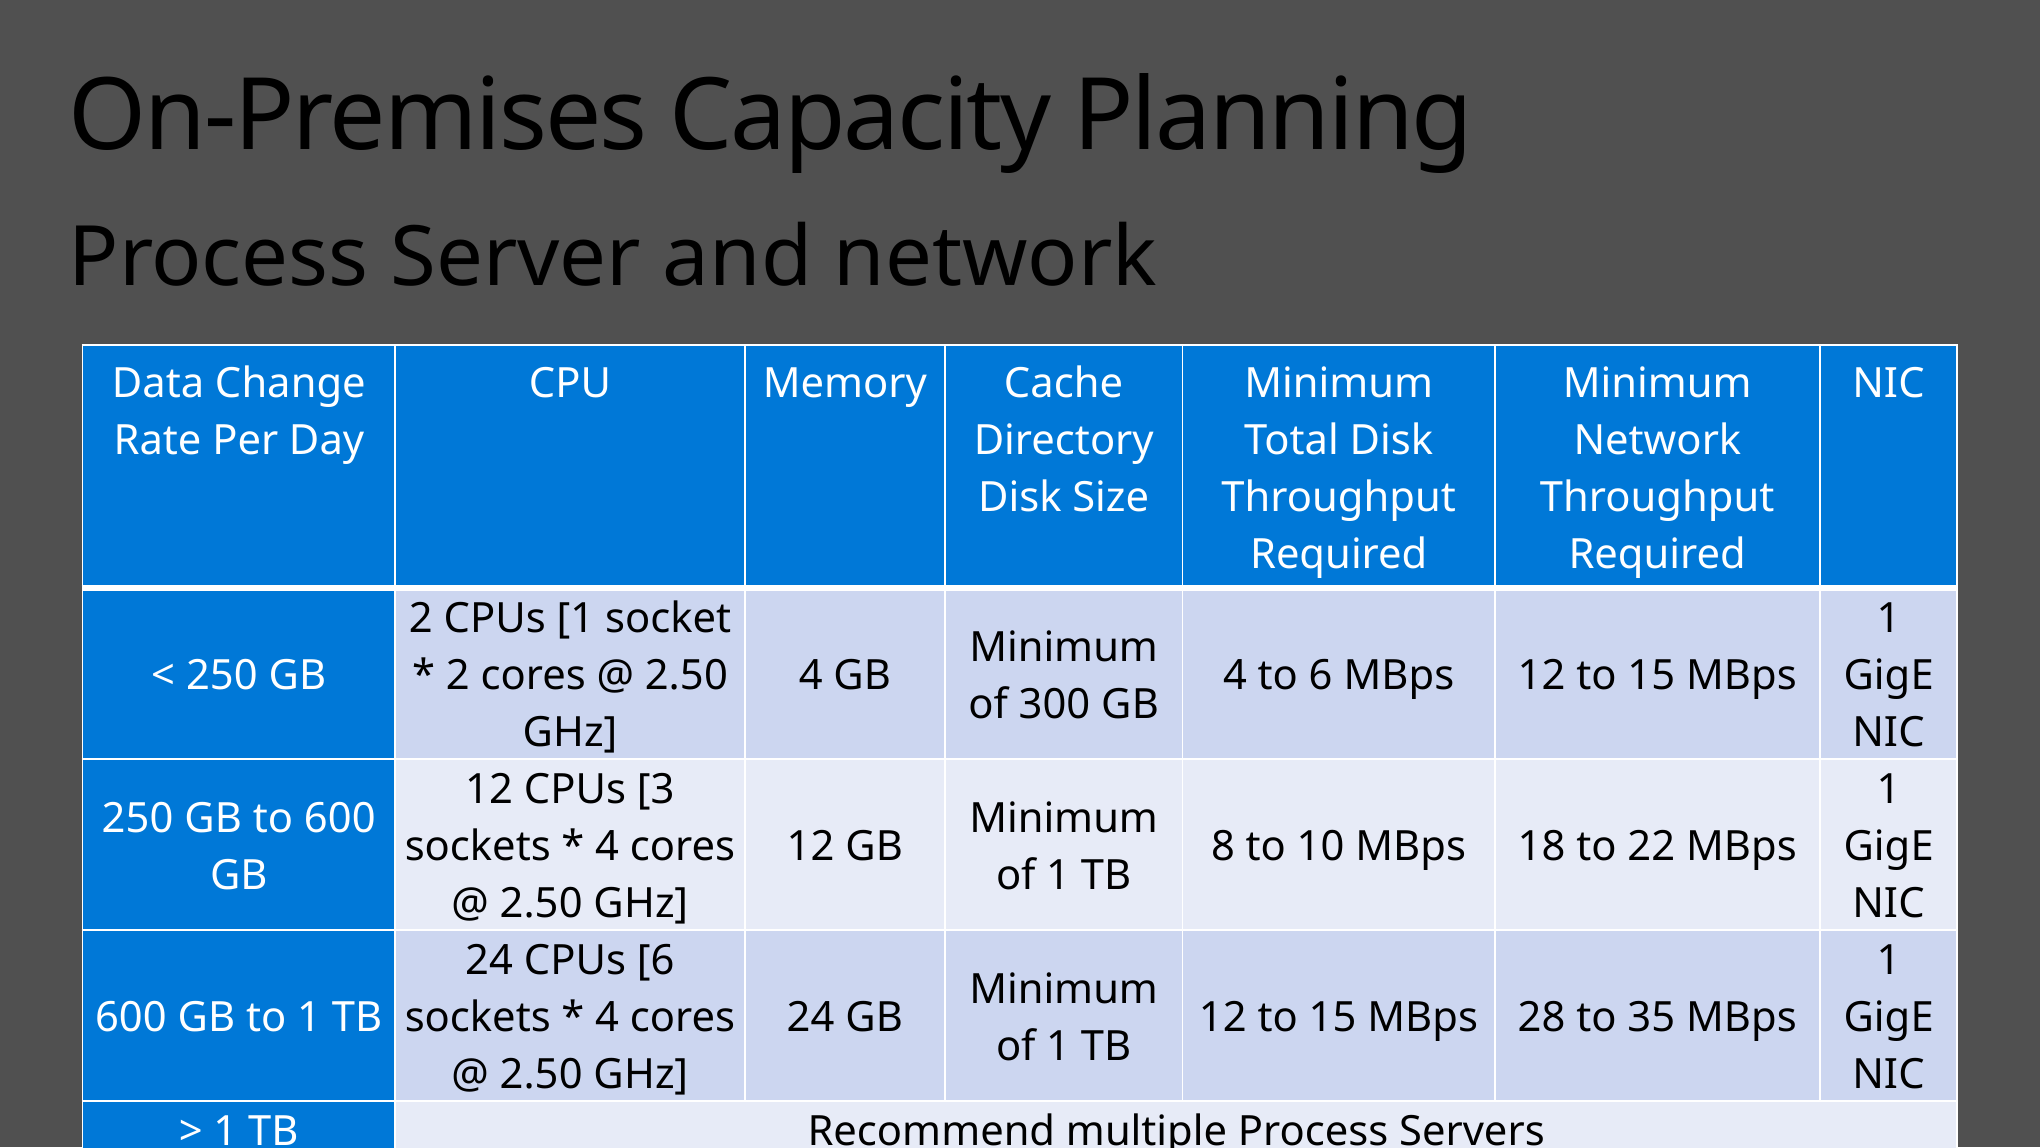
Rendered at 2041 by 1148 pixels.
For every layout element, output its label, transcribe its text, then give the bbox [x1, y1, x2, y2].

table_cell 1 GigE NIC [1821, 931, 1956, 1100]
table_cell Recommend multiple Process Servers [396, 1102, 1956, 1148]
table_header Memory [746, 346, 944, 585]
table_cell 4 to 6 MBps [1183, 591, 1494, 758]
table_cell 12 to 15 MBps [1183, 931, 1494, 1100]
table_cell 12 GB [746, 760, 944, 929]
table_header Minimum Total Disk Throughput Required [1183, 346, 1494, 585]
table_cell Minimum of 1 TB [946, 760, 1182, 929]
table_cell 28 to 35 MBps [1496, 931, 1819, 1100]
table_cell 8 to 10 MBps [1183, 760, 1494, 929]
table_cell > 1 TB [83, 1102, 394, 1148]
table_header CPU [396, 346, 744, 585]
table_cell Minimum of 1 TB [946, 931, 1182, 1100]
table_header Cache Directory Disk Size [946, 346, 1182, 585]
table_cell < 250 GB [83, 591, 394, 758]
table_cell 24 CPUs [6 sockets * 4 cores @ 2.50 GHz] [396, 931, 744, 1100]
table_cell 24 GB [746, 931, 944, 1100]
title On-Premises Capacity Planning [45, 48, 1996, 198]
table_cell 12 CPUs [3 sockets * 4 cores @ 2.50 GHz] [396, 760, 744, 929]
table_cell 12 to 15 MBps [1496, 591, 1819, 758]
table_header Data Change Rate Per Day [83, 346, 394, 585]
table_cell 2 CPUs [1 socket * 2 cores @ 2.50 GHz] [396, 591, 744, 758]
table_header NIC [1821, 346, 1956, 585]
table_cell 18 to 22 MBps [1496, 760, 1819, 929]
list Process Server and network [45, 198, 1996, 432]
table_cell 1 GigE NIC [1821, 760, 1956, 929]
table_cell 600 GB to 1 TB [83, 931, 394, 1100]
table_cell 1 GigE NIC [1821, 591, 1956, 758]
table_cell 250 GB to 600 GB [83, 760, 394, 929]
table_cell 4 GB [746, 591, 944, 758]
table_header Minimum Network Throughput Required [1496, 346, 1819, 585]
table_cell Minimum of 300 GB [946, 591, 1182, 758]
